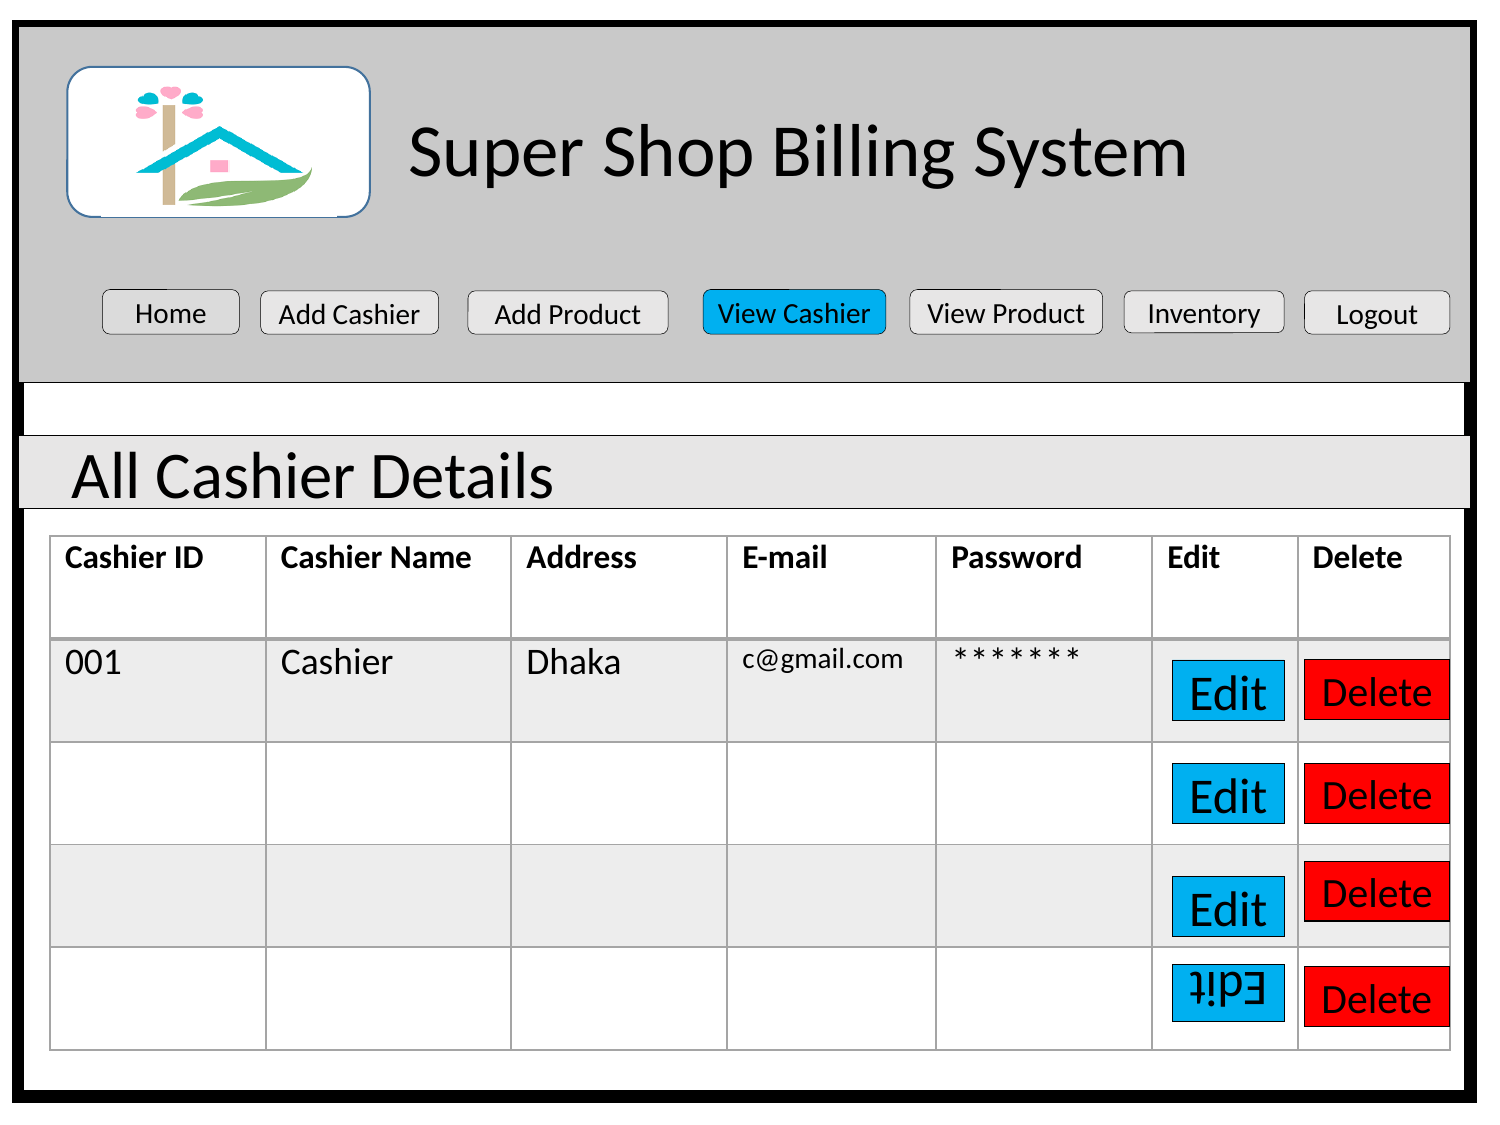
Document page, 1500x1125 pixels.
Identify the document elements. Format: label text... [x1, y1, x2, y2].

table_header Delete [1299, 537, 1449, 637]
text_box [66, 65, 371, 218]
table_cell Dhaka [512, 641, 726, 741]
table_cell ******* [937, 641, 1151, 741]
text_box Delete [1303, 860, 1451, 922]
table_cell c@gmail.com [728, 641, 935, 741]
text_box Home [101, 288, 241, 336]
text_box [17, 510, 1471, 1098]
table_cell [1299, 845, 1449, 946]
table_cell [267, 845, 510, 946]
table_cell [728, 948, 935, 1049]
table_cell [51, 743, 265, 844]
table_cell [937, 948, 1151, 1049]
table_header Edit [1153, 537, 1297, 637]
table_cell [937, 845, 1151, 946]
text_box Delete [1303, 762, 1451, 824]
table_cell [267, 948, 510, 1049]
table_cell [728, 743, 935, 844]
table_cell 001 [51, 641, 265, 741]
table_header Cashier Name [267, 537, 510, 637]
text_box View Cashier [702, 288, 887, 336]
text_box Edit [1171, 659, 1285, 721]
table_cell [512, 743, 726, 844]
table_cell [1153, 743, 1297, 844]
text_box Logout [1303, 289, 1452, 336]
table_cell [1153, 641, 1297, 741]
table_cell [267, 743, 510, 844]
text_box Edit [1171, 876, 1285, 938]
table_cell [1299, 743, 1449, 844]
text_box View Product [908, 288, 1104, 336]
table_cell Cashier [267, 641, 510, 741]
table_header Cashier ID [51, 537, 265, 637]
table_cell [512, 845, 726, 946]
picture [100, 77, 337, 217]
table_cell [1299, 948, 1449, 1049]
table_cell [1299, 641, 1449, 741]
text_box Inventory [1123, 289, 1286, 334]
table_header Password [937, 537, 1151, 637]
table_cell [1153, 948, 1297, 1049]
text_box Edit [1171, 762, 1285, 824]
table_cell [51, 948, 265, 1049]
table_cell [937, 743, 1151, 844]
text_box Add Product [466, 289, 670, 336]
table_header Address [512, 537, 726, 637]
table_cell [51, 845, 265, 946]
text_box Delete [1303, 659, 1451, 721]
table_header E-mail [728, 537, 935, 637]
text_box [17, 383, 1471, 434]
table_cell [1153, 845, 1297, 946]
table_cell [512, 948, 726, 1049]
text_box Edit [1171, 963, 1285, 1022]
text_box All Cashier Details [17, 434, 1471, 510]
table_cell [728, 845, 935, 946]
text_box [17, 25, 1471, 383]
text_box Delete [1303, 965, 1451, 1027]
text_box Add Cashier [259, 289, 440, 336]
text_box Super Shop Billing System [393, 94, 1213, 199]
